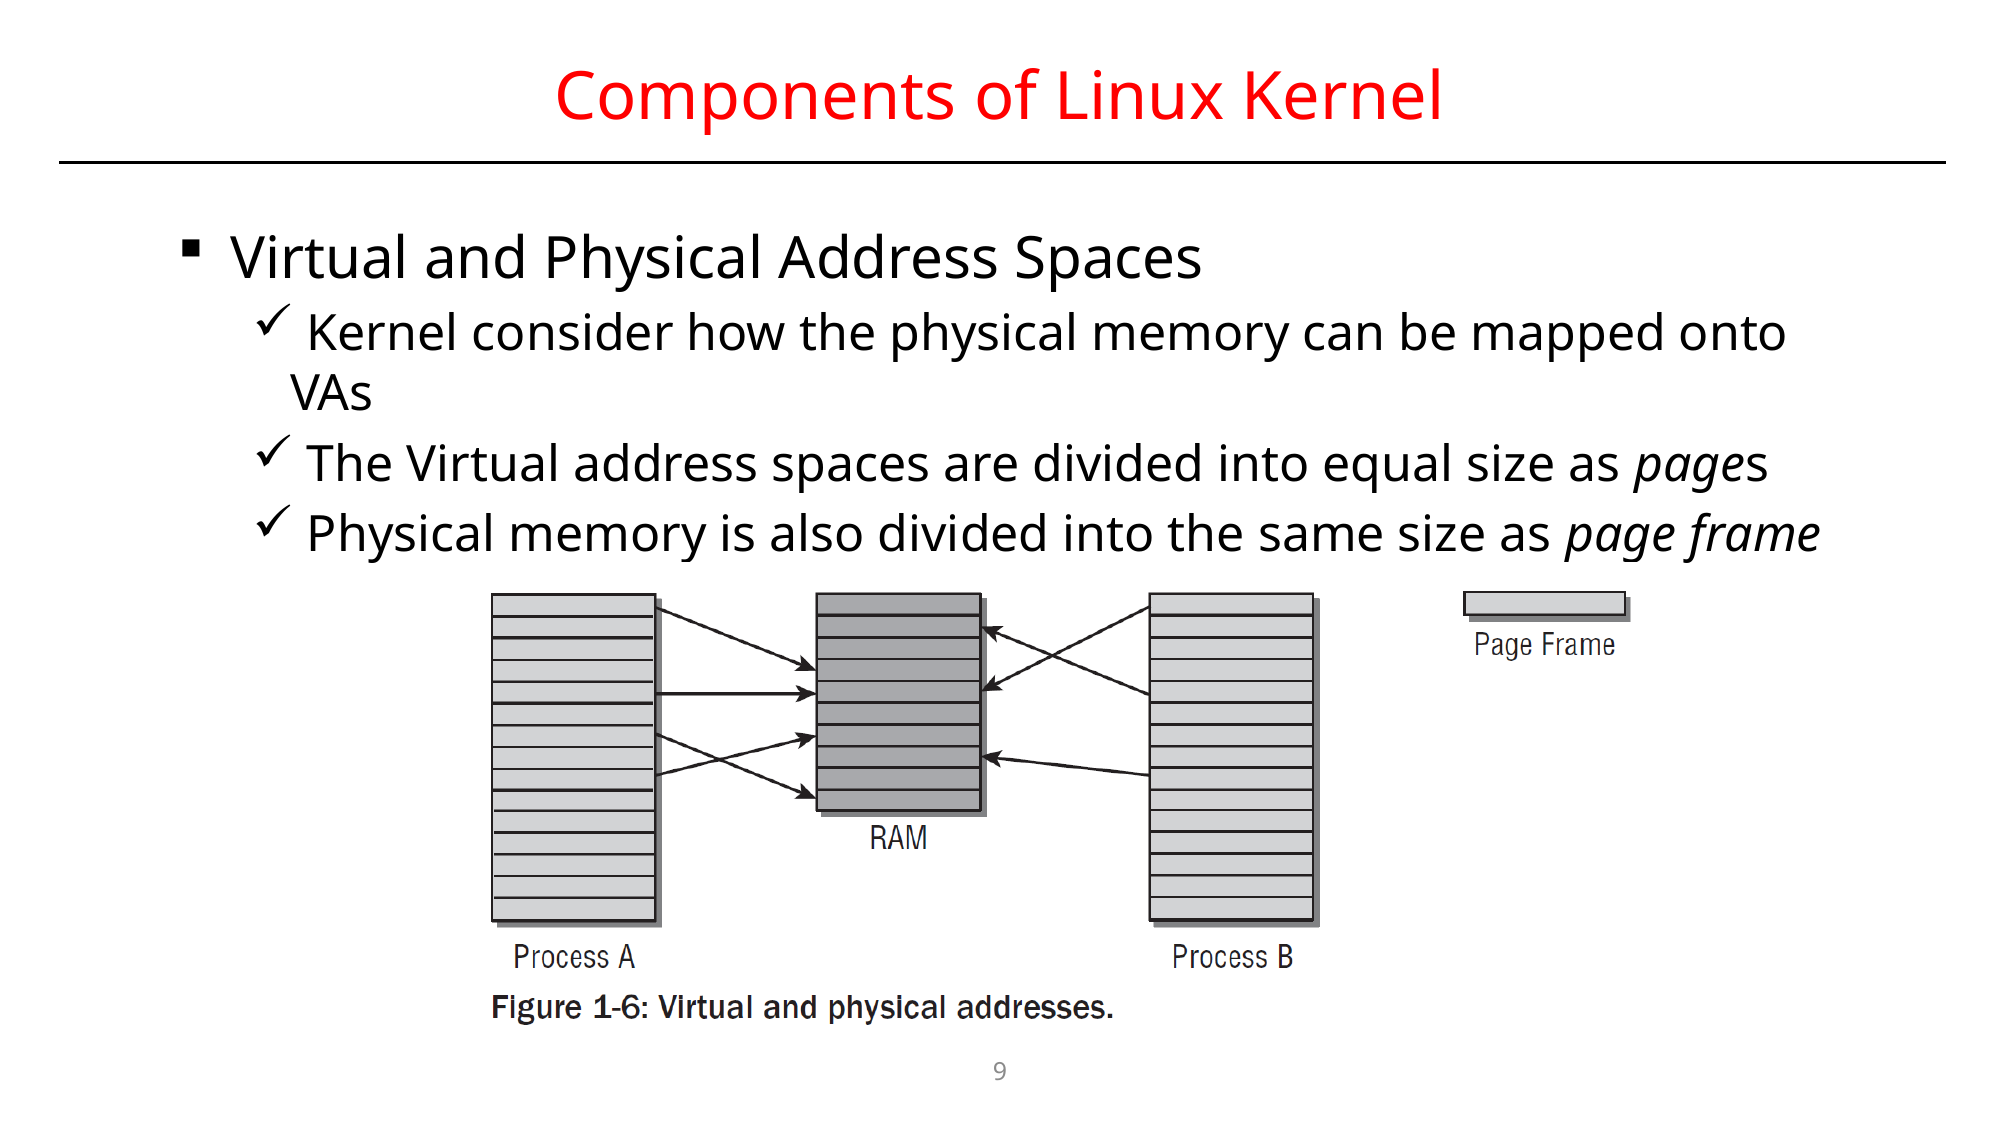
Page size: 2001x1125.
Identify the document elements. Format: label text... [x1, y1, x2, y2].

slide_number 9 [774, 1042, 1225, 1103]
list [137, 188, 1863, 978]
text_box Virtual and Physical Address Spaces Kernel consider how the physical memory can be mapped onto VAs The Virtual address spaces are divided into equal size as pages Physical memory is also divided into the same size as page frame [162, 213, 1888, 1003]
picture [467, 562, 1646, 1036]
title Components of Linux Kernel [137, 42, 1863, 153]
